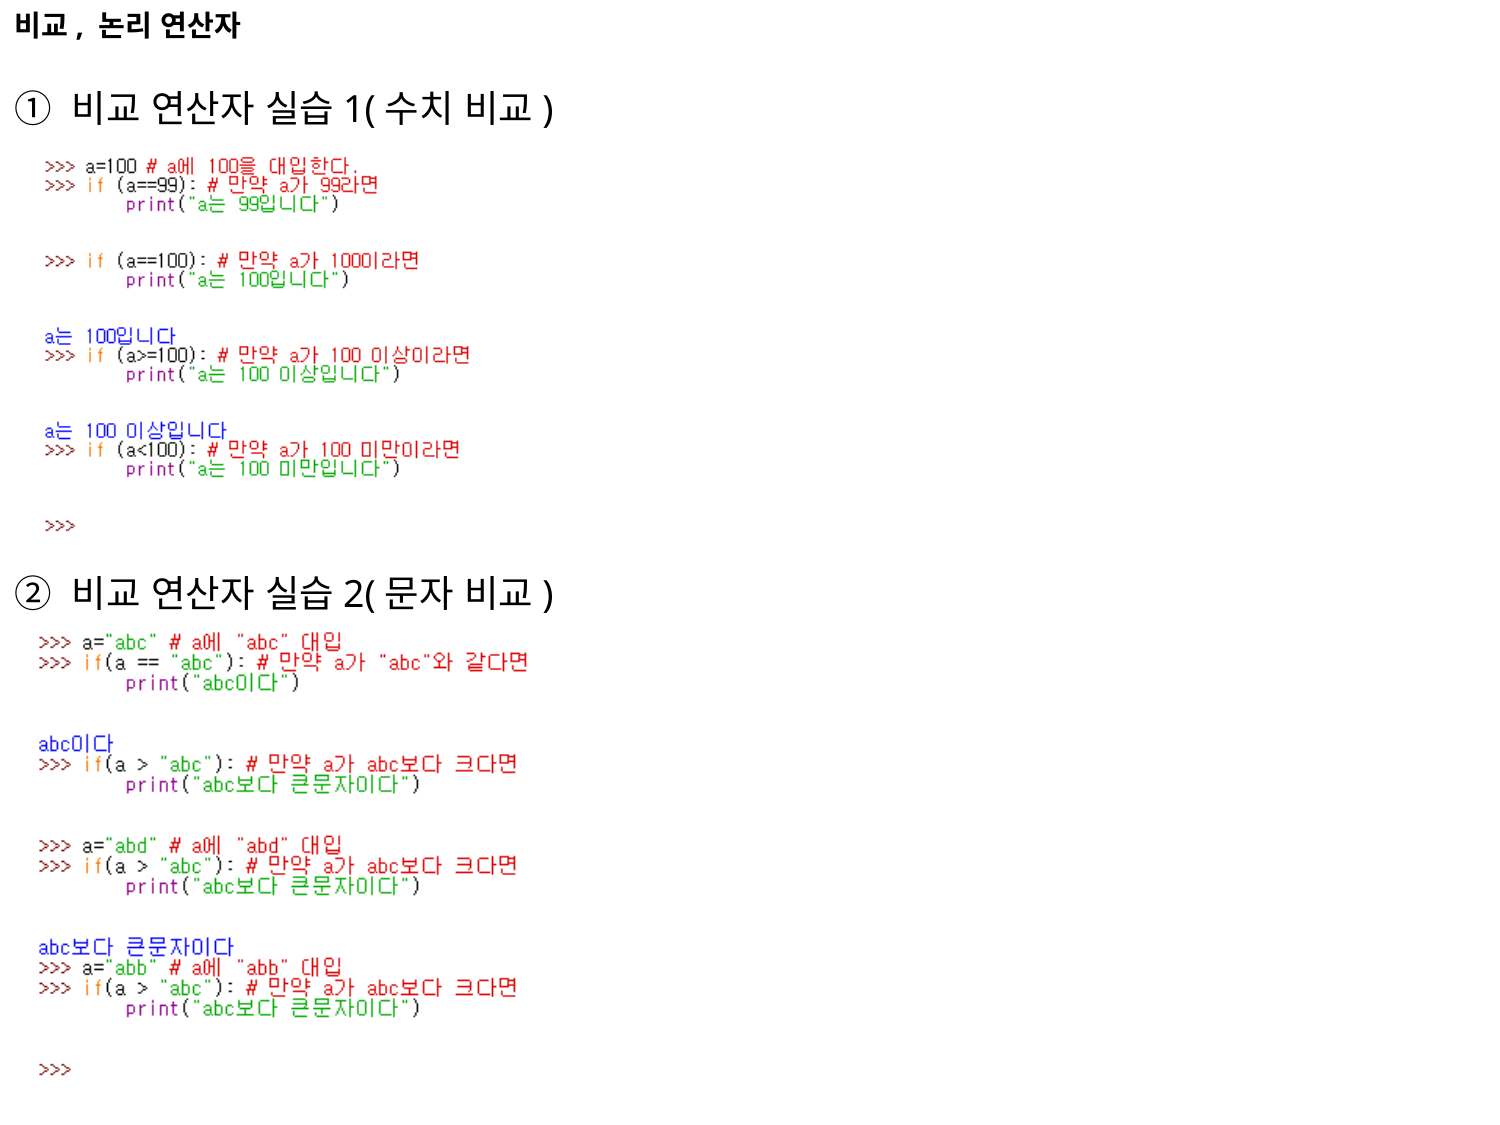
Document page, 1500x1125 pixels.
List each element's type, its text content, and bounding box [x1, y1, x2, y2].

text_box ② 비교 연산자 실습2(문자 비교) [0, 562, 1034, 623]
picture [34, 630, 528, 1080]
picture [40, 152, 486, 535]
text_box ① 비교 연산자 실습1(수치 비교) [0, 77, 981, 138]
text_box 비교, 논리 연산자 [0, 0, 384, 50]
